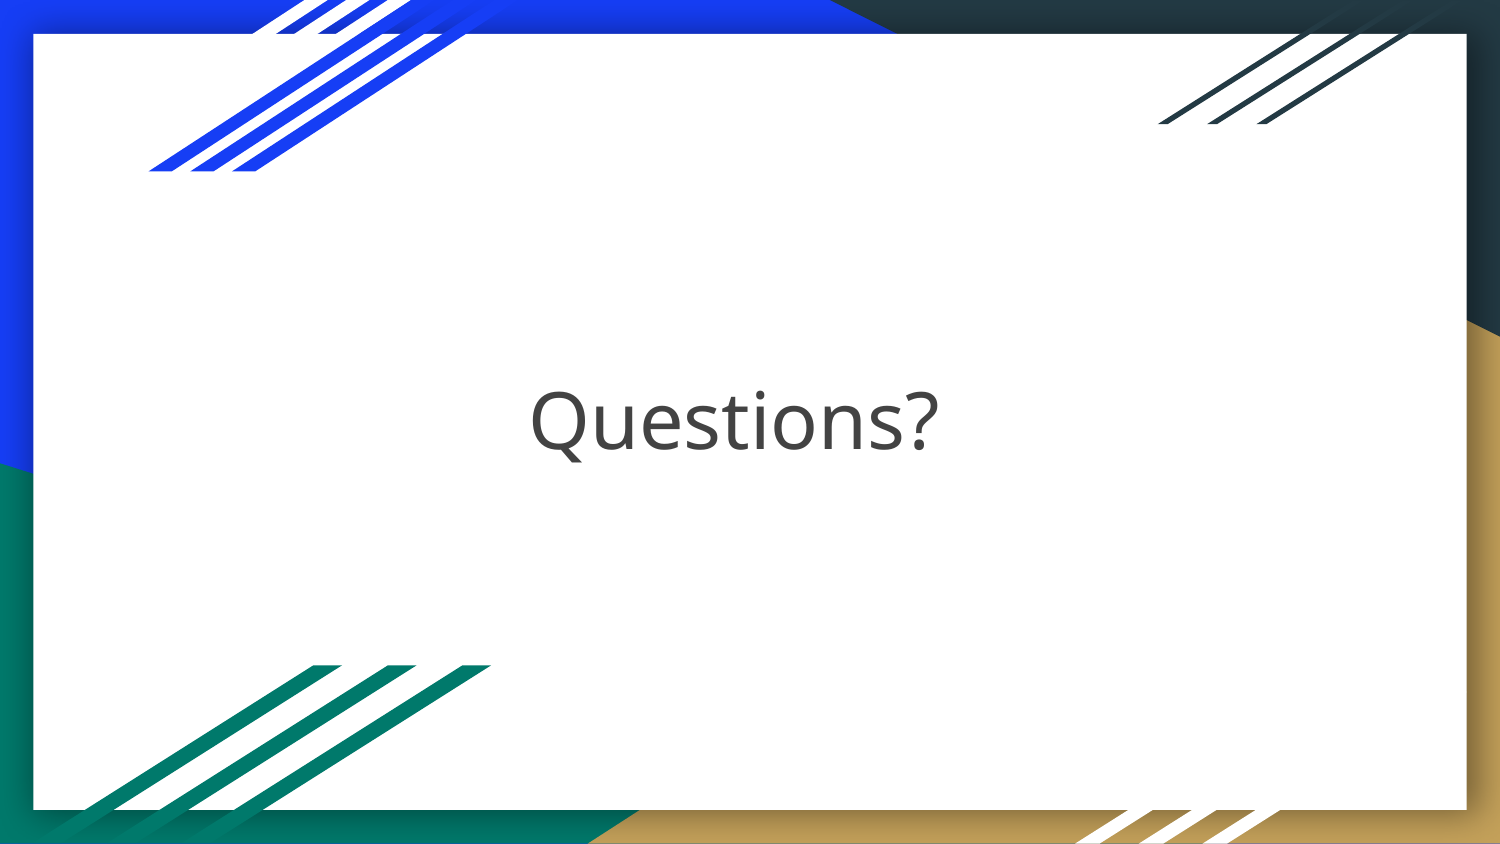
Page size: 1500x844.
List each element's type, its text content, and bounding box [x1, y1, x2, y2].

title Questions? [304, 298, 1185, 537]
